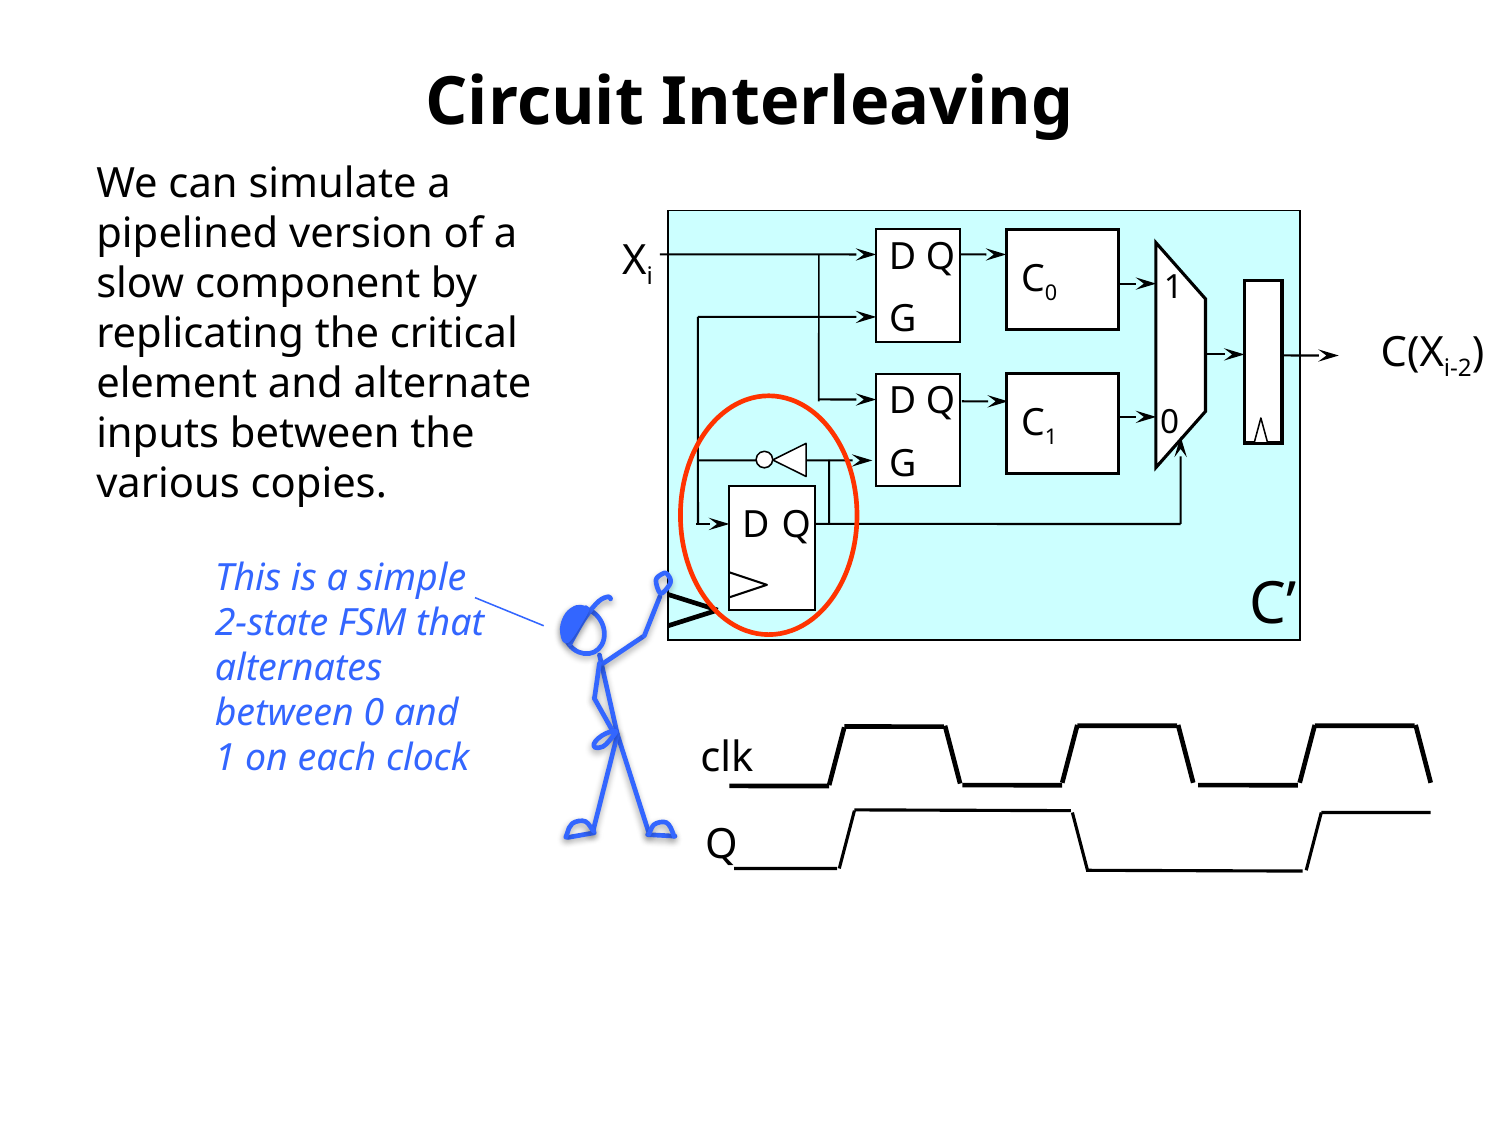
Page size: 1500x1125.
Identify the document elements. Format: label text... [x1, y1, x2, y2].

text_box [680, 722, 1431, 876]
title Circuit Interleaving [75, 45, 1425, 150]
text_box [602, 210, 1500, 645]
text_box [199, 395, 858, 838]
list We can simulate a pipelined version of a slow component by replicating the critical element and alternate inputs between the various copies. [81, 150, 585, 711]
